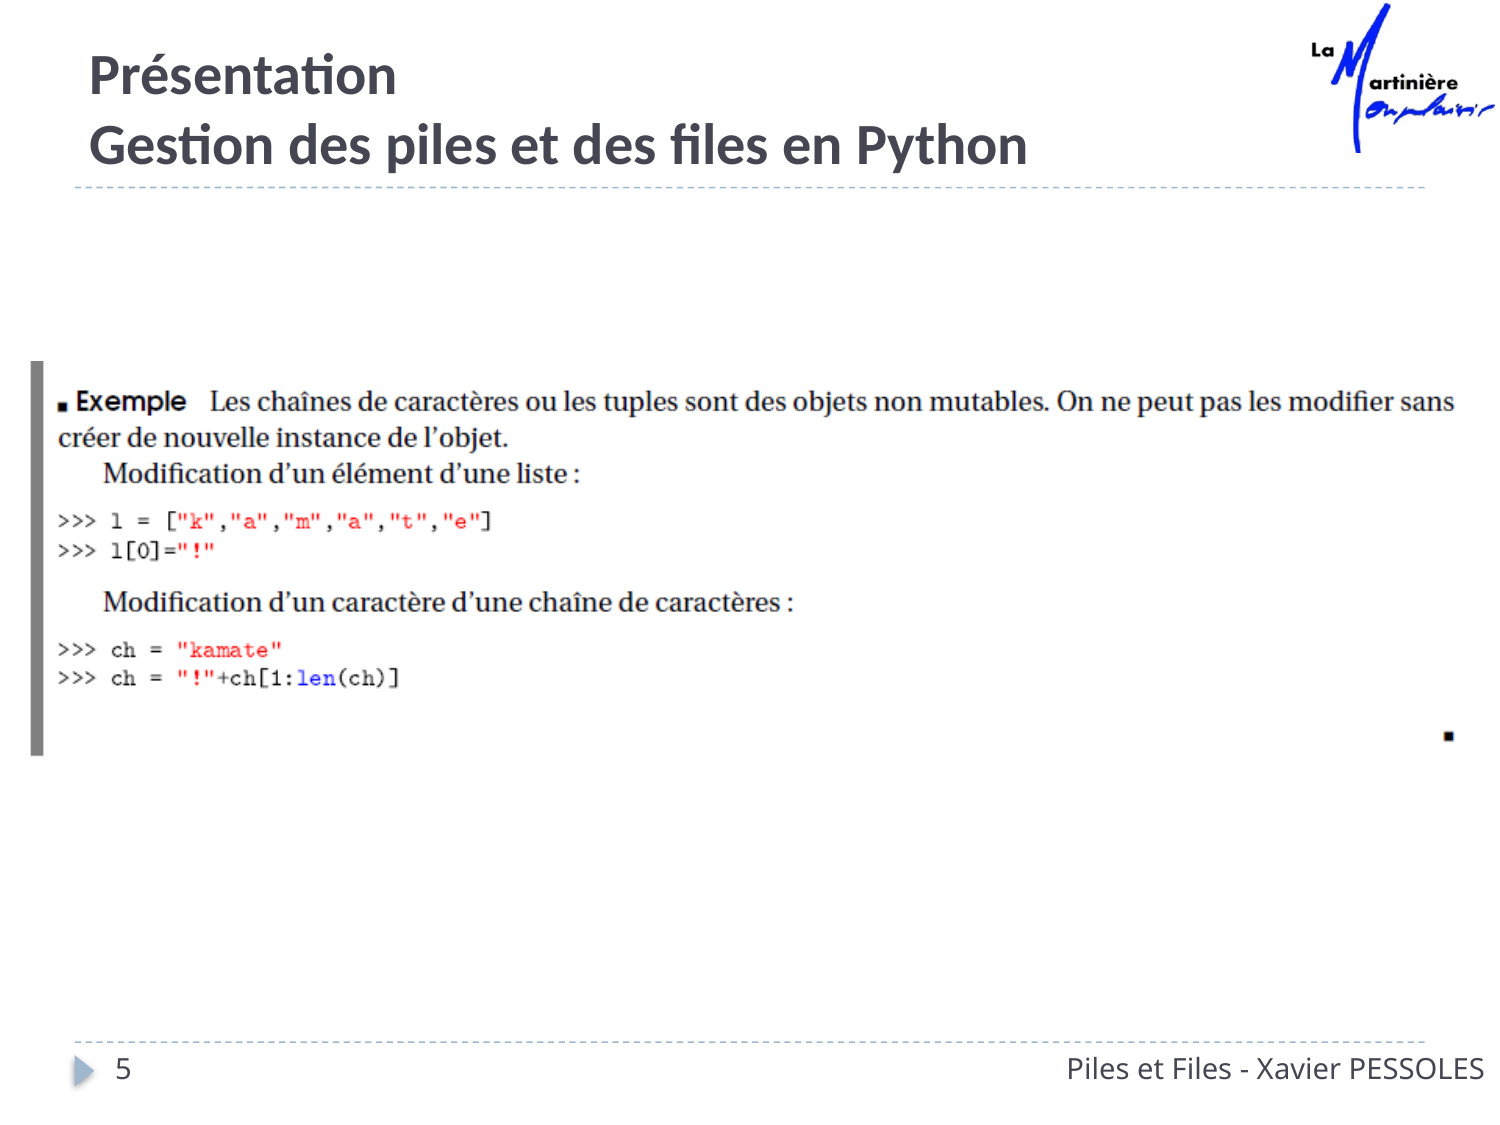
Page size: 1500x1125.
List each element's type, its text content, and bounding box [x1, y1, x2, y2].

footer Piles et Files - Xavier PESSOLES [426, 1042, 1500, 1103]
slide_number 5 [100, 1042, 426, 1103]
title Présentation Gestion des piles et des files en Python [75, 24, 1223, 188]
picture [16, 361, 1483, 764]
picture [1310, 3, 1495, 153]
